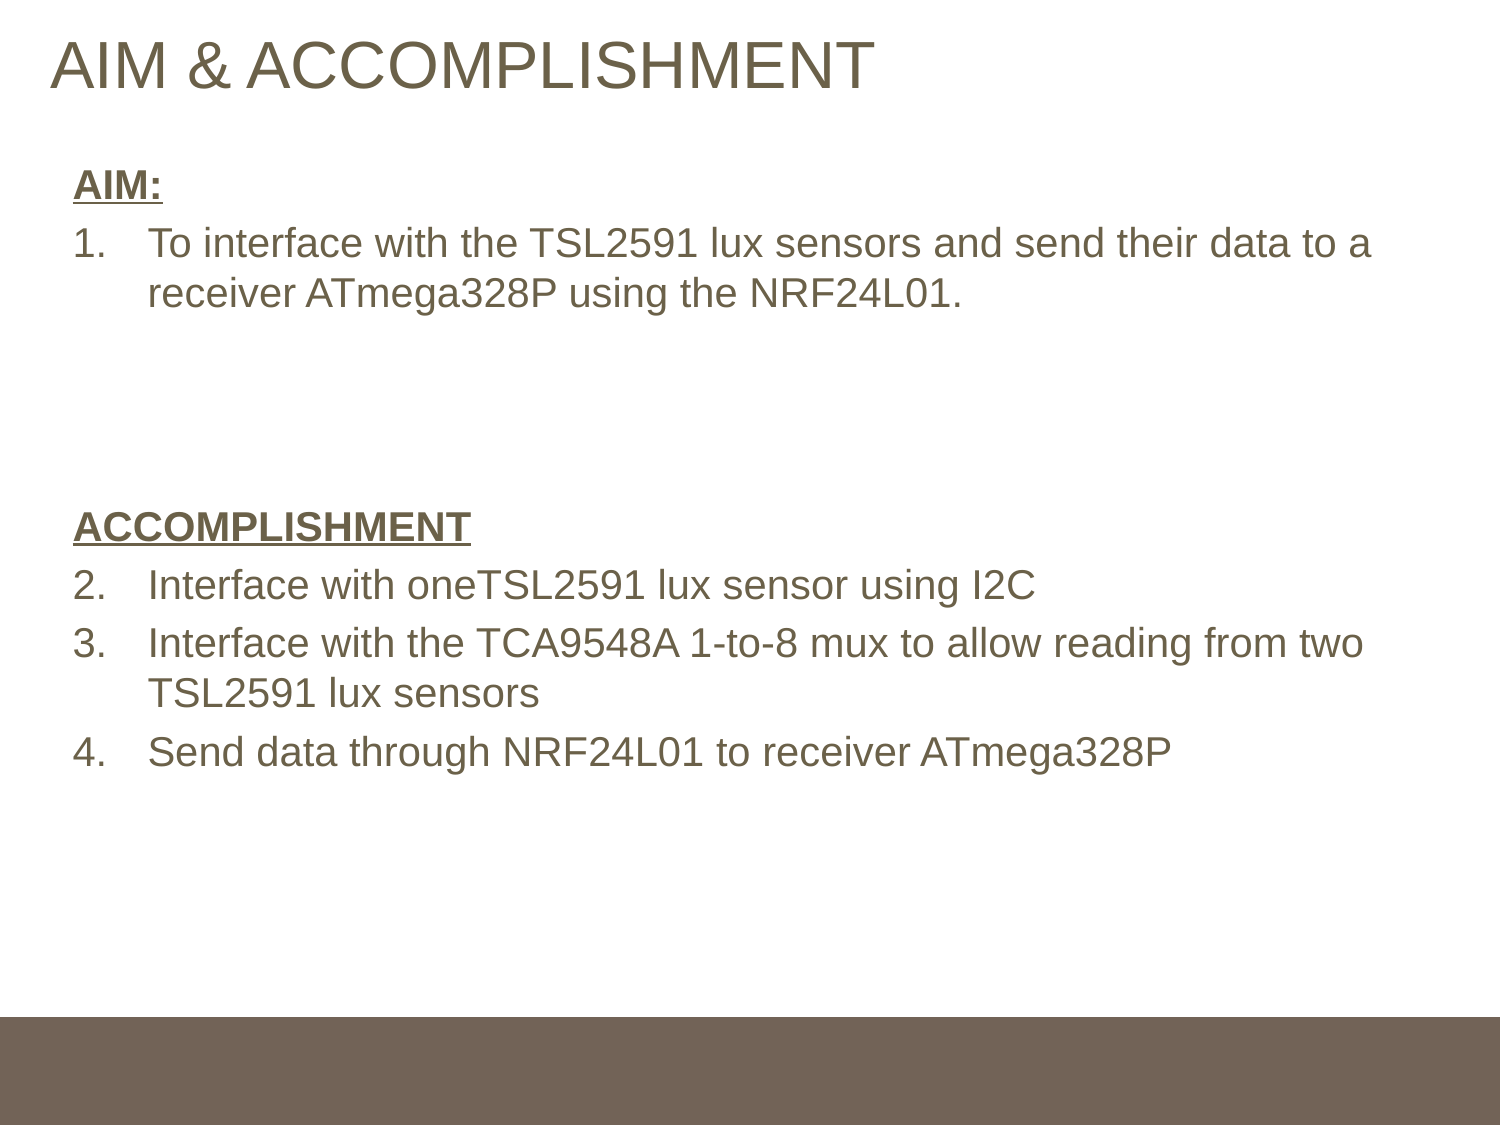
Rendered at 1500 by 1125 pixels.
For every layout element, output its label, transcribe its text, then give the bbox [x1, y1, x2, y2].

title AIM & ACCOMPLISHMENT [35, 11, 1386, 112]
list AIM: To interface with the TSL2591 lux sensors and send their data to a receiver ATmega328P using the NRF24L01. ACCOMPLISHMENT Interface with oneTSL2591 lux sensor using I2C Interface with the TCA9548A 1-to-8 mux to allow reading from two TSL2591 lux sensors Send data through NRF24L01 to receiver ATmega328P [57, 149, 1441, 955]
